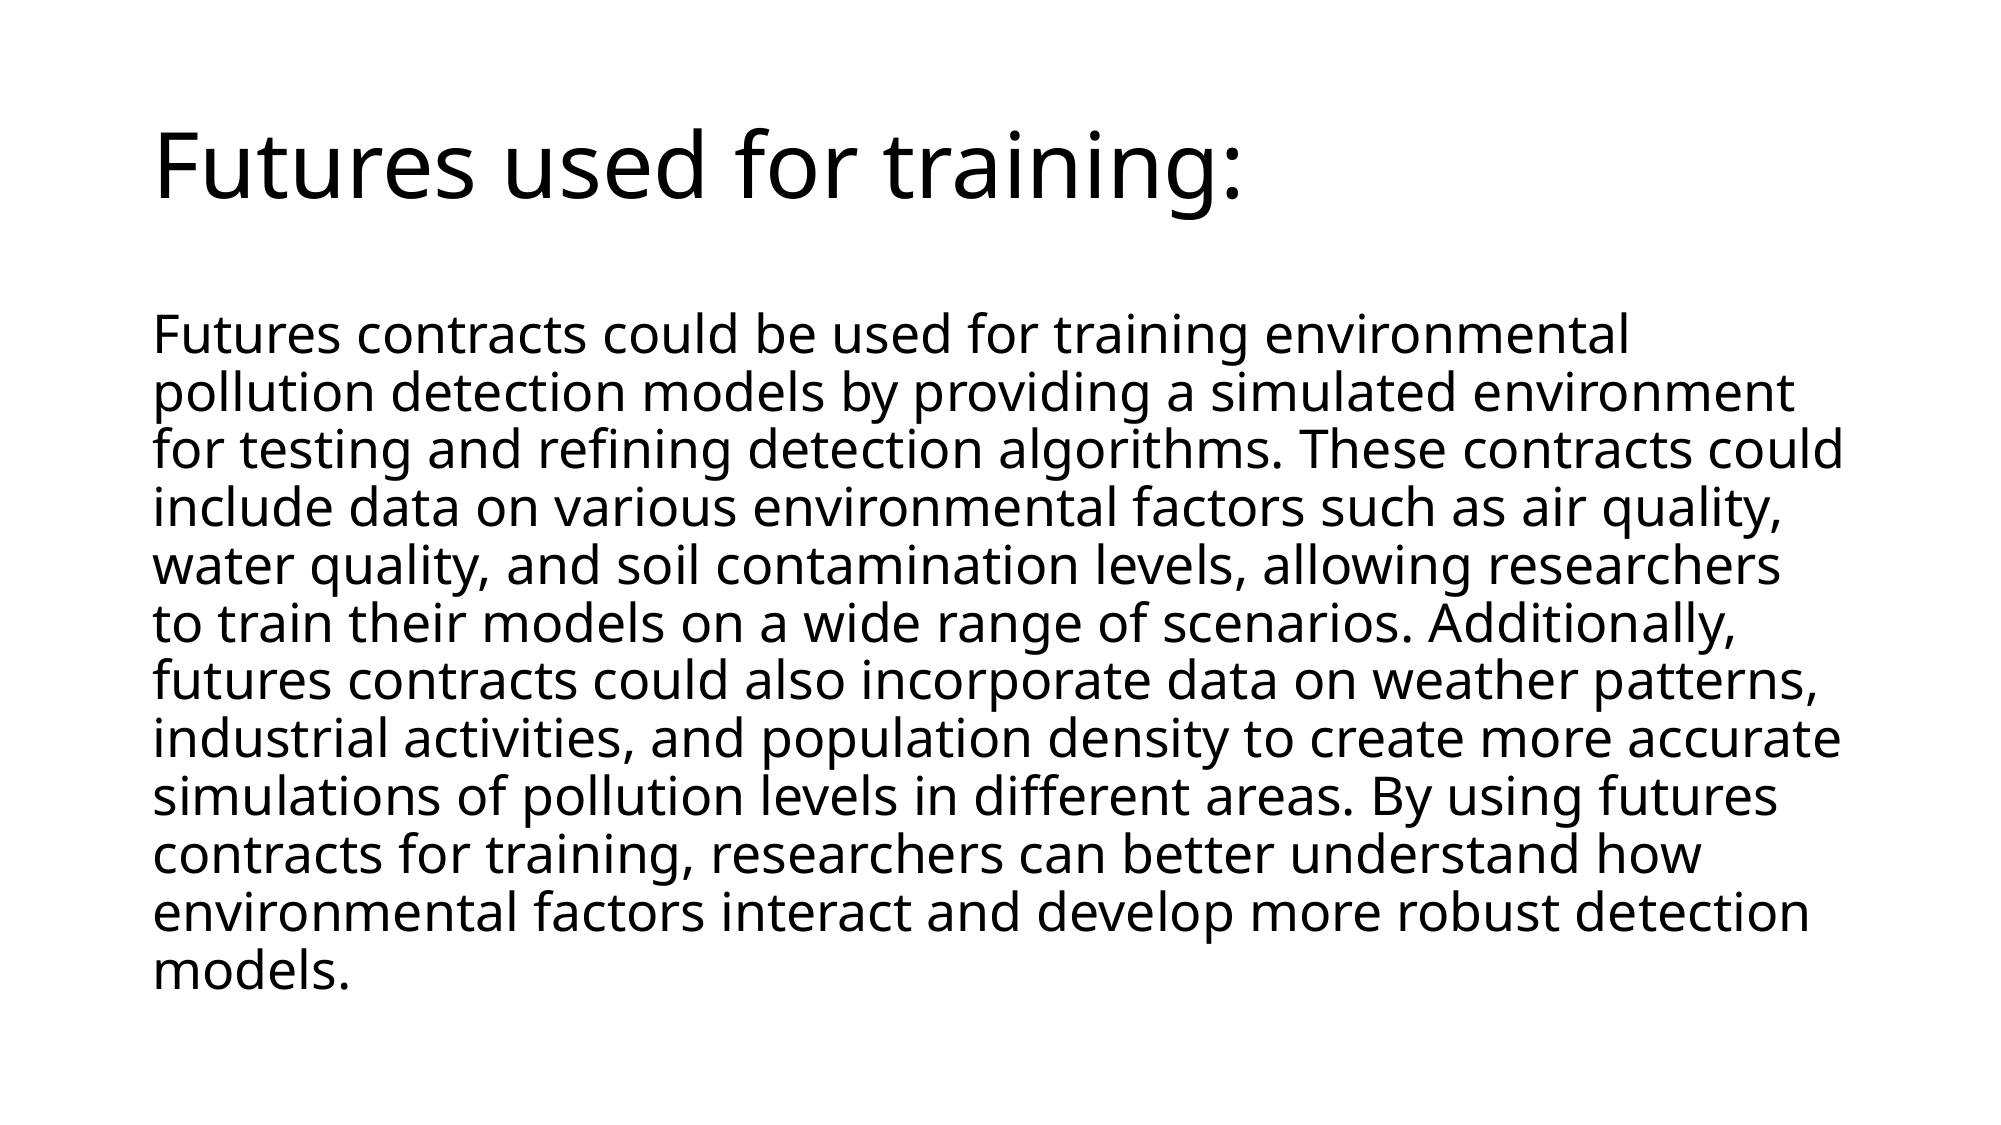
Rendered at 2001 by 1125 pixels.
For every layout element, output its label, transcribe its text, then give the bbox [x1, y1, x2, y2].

title Futures used for training: [137, 59, 1863, 278]
list Futures contracts could be used for training environmental pollution detection models by providing a simulated environment for testing and refining detection algorithms. These contracts could include data on various environmental factors such as air quality, water quality, and soil contamination levels, allowing researchers to train their models on a wide range of scenarios. Additionally, futures contracts could also incorporate data on weather patterns, industrial activities, and population density to create more accurate simulations of pollution levels in different areas. By using futures contracts for training, researchers can better understand how environmental factors interact and develop more robust detection models. [137, 299, 1863, 1014]
